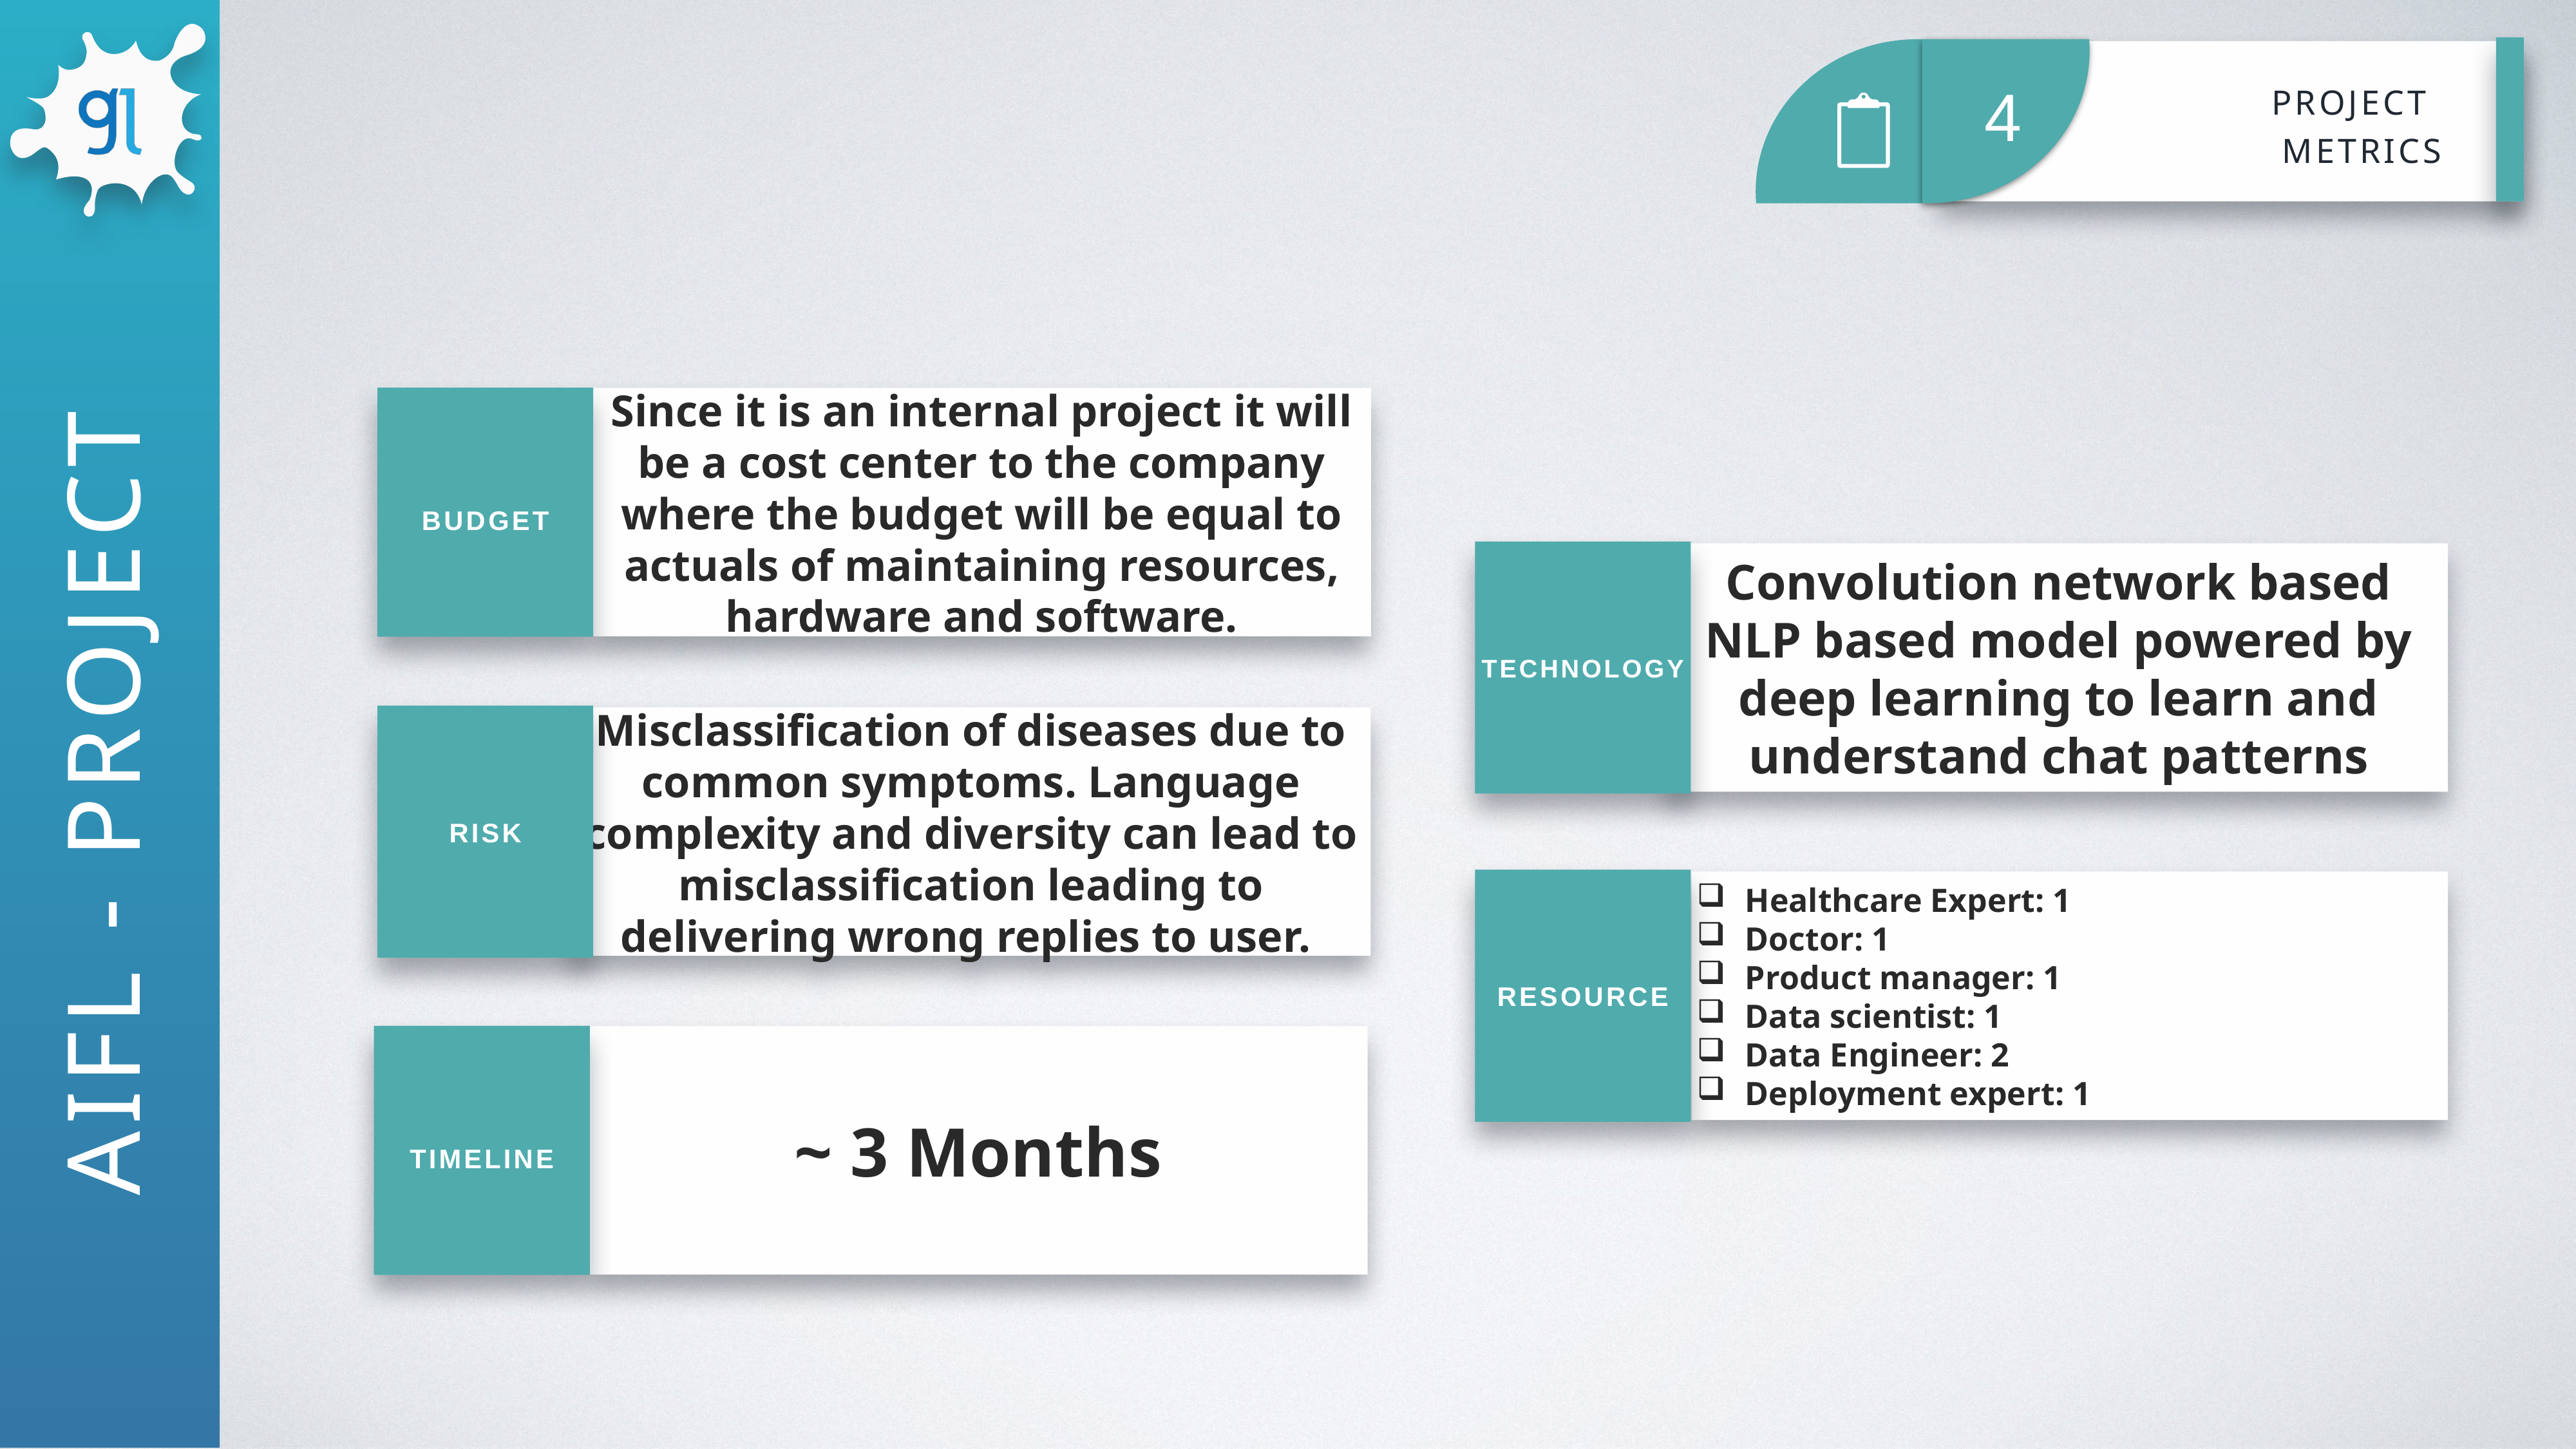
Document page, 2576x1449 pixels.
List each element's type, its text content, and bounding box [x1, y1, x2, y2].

text_box RISK [443, 810, 527, 853]
text_box [1837, 92, 1890, 168]
text_box [1475, 541, 1691, 794]
text_box Misclassification of diseases due to common symptoms. Language complexity and diversity can lead to misclassification leading to delivering wrong replies to user. [594, 707, 1371, 956]
text_box [377, 705, 594, 958]
text_box TIMELINE [404, 1136, 560, 1179]
text_box [1922, 39, 2090, 204]
text_box BUDGET [416, 498, 554, 542]
text_box [1475, 869, 1691, 1122]
text_box [1756, 39, 1919, 204]
text_box 4 [1979, 77, 2027, 161]
text_box Convolution network based NLP based model powered by deep learning to learn and understand chat patterns [1691, 543, 2448, 792]
text_box [1986, 41, 2495, 202]
text_box [2496, 37, 2524, 202]
text_box ~ 3 Months [590, 1026, 1368, 1275]
picture [70, 82, 146, 158]
picture [0, 0, 2576, 1449]
text_box TECHNOLOGY [1476, 647, 1690, 688]
text_box PROJECT METRICS [2175, 68, 2447, 176]
text_box Healthcare Expert: 1 Doctor: 1 Product manager: 1 Data scientist: 1 Data Engineer: 2 Deployment expert: 1 [1691, 871, 2448, 1121]
text_box RESOURCE [1492, 974, 1674, 1018]
text_box [10, 24, 205, 217]
text_box Since it is an internal project it will be a cost center to the company where the budget will be equal to actuals of maintaining resources, hardware and software. [594, 388, 1371, 637]
text_box [377, 387, 594, 637]
text_box AIFL - PROJECT [48, 254, 168, 1352]
text_box [374, 1025, 590, 1275]
text_box [0, 0, 220, 1448]
